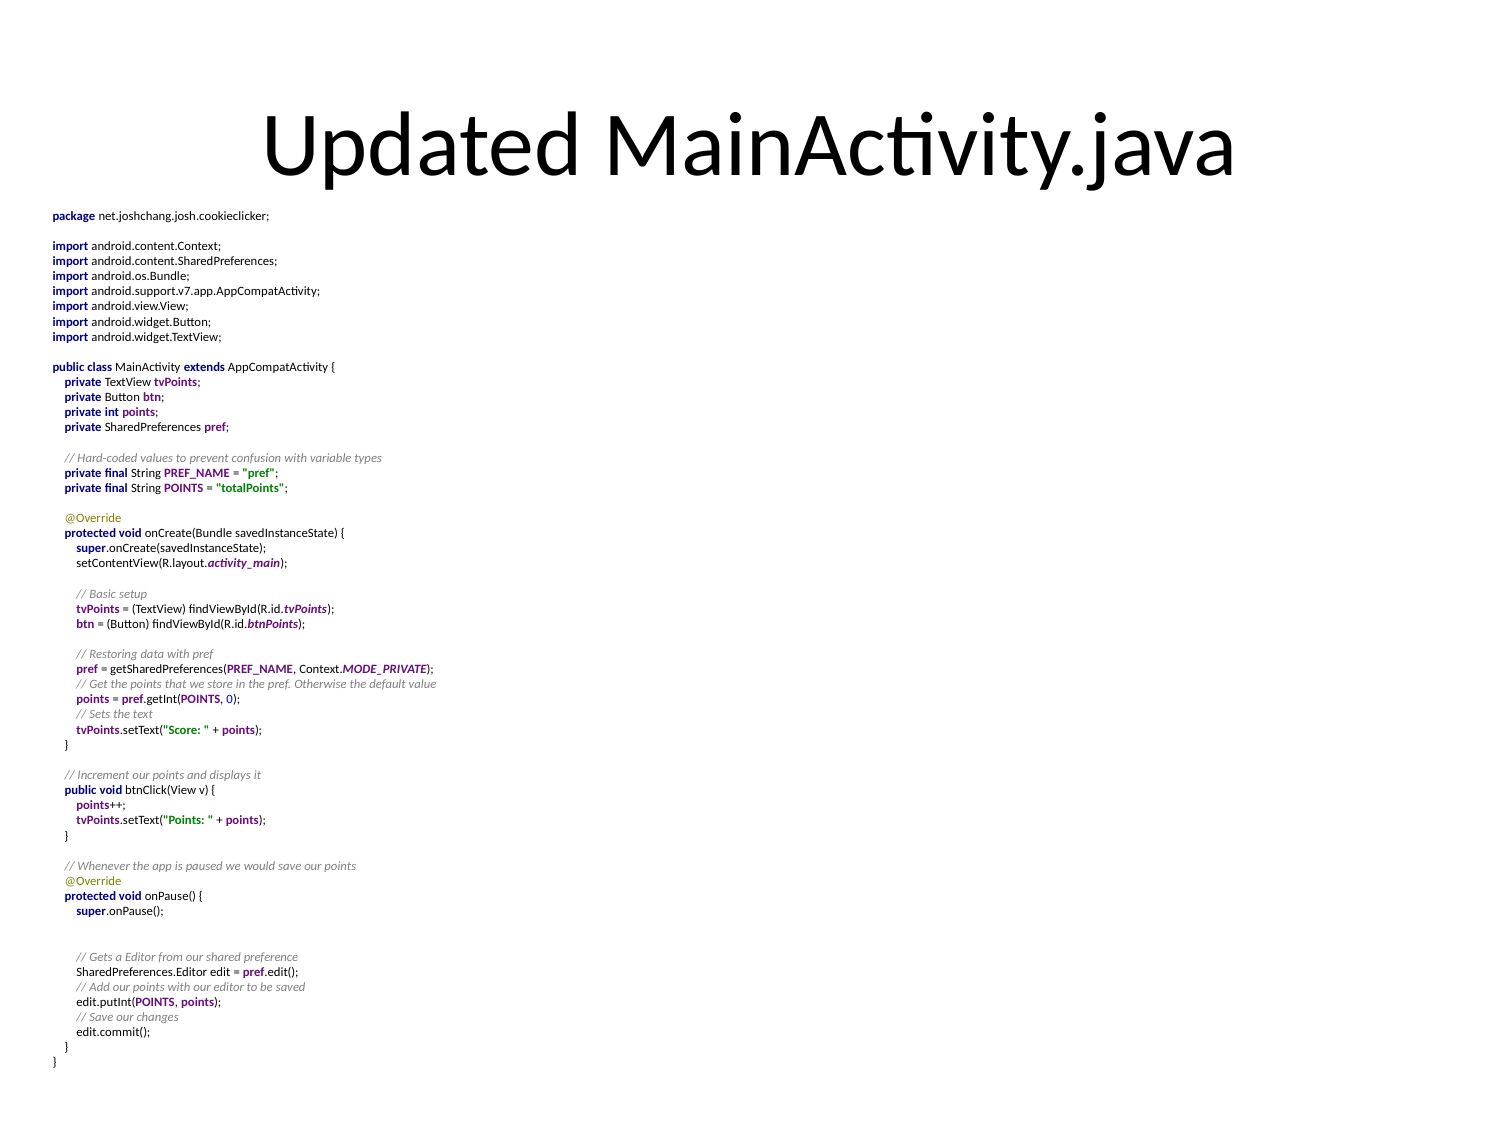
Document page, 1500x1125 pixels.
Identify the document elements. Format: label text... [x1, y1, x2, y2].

list package net.joshchang.josh.cookieclicker; import android.content.Context; import android.content.SharedPreferences; import android.os.Bundle; import android.support.v7.app.AppCompatActivity; import android.view.View; import android.widget.Button; import android.widget.TextView; public class MainActivity extends AppCompatActivity { private TextView tvPoints; private Button btn; private int points; private SharedPreferences pref; // Hard-coded values to prevent confusion with variable types private final String PREF_NAME = "pref"; private final String POINTS = "totalPoints"; @Override protected void onCreate(Bundle savedInstanceState) { super.onCreate(savedInstanceState); setContentView(R.layout.activity_main); // Basic setup tvPoints = (TextView) findViewById(R.id.tvPoints); btn = (Button) findViewById(R.id.btnPoints); // Restoring data with pref pref = getSharedPreferences(PREF_NAME, Context.MODE_PRIVATE); // Get the points that we store in the pref. Otherwise the default value points = pref.getInt(POINTS, 0); // Sets the text tvPoints.setText("Score: " + points); } // Increment our points and displays it public void btnClick(View v) { points++; tvPoints.setText("Points: " + points); } // Whenever the app is paused we would save our points @Override protected void onPause() { super.onPause(); // Gets a Editor from our shared preference SharedPreferences.Editor edit = pref.edit(); // Add our points with our editor to be saved edit.putInt(POINTS, points); // Save our changes edit.commit(); } } [37, 200, 1438, 1113]
title Updated MainActivity.java [75, 45, 1425, 200]
